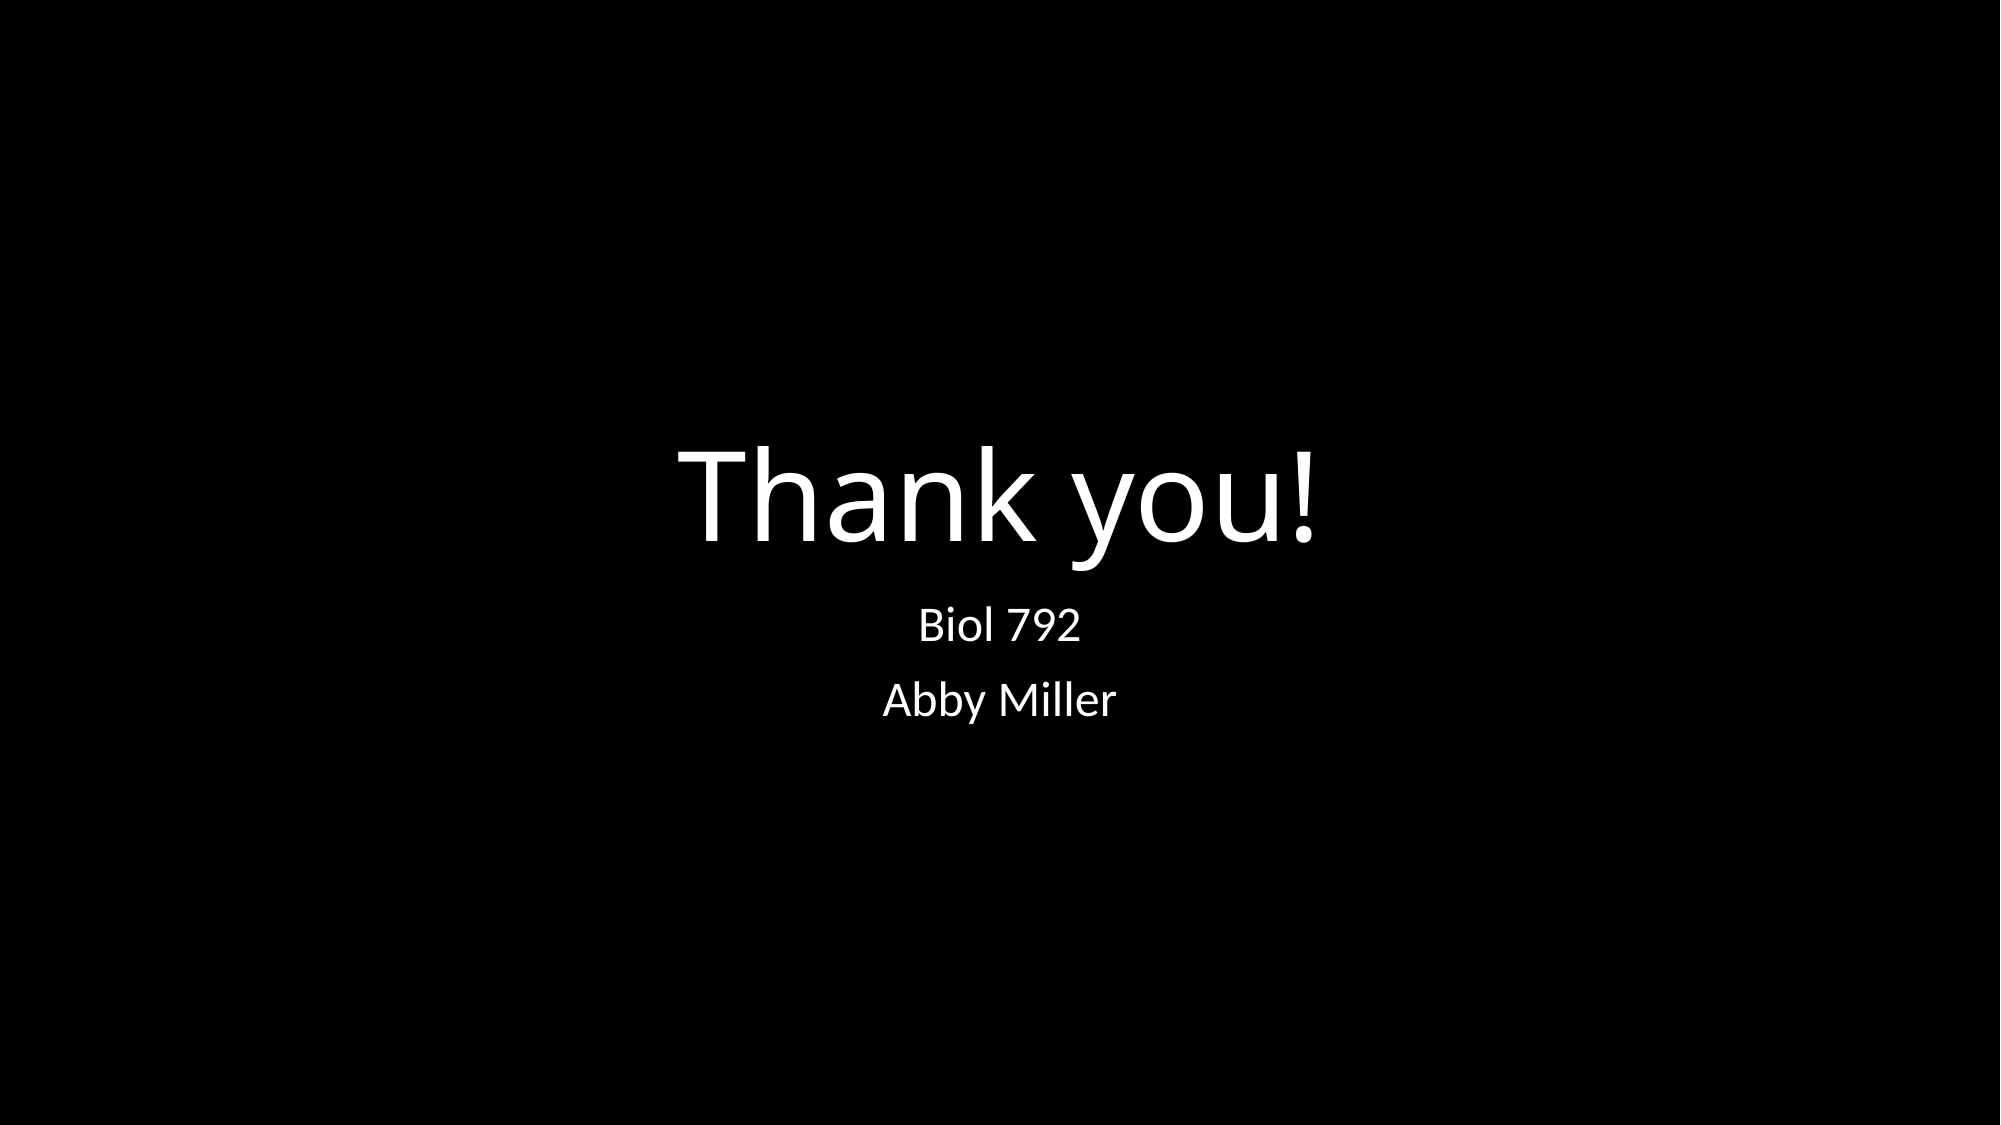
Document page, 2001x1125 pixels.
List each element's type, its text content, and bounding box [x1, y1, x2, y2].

title Thank you! [249, 184, 1750, 576]
subtitle Biol 792 Abby Miller [249, 590, 1750, 863]
